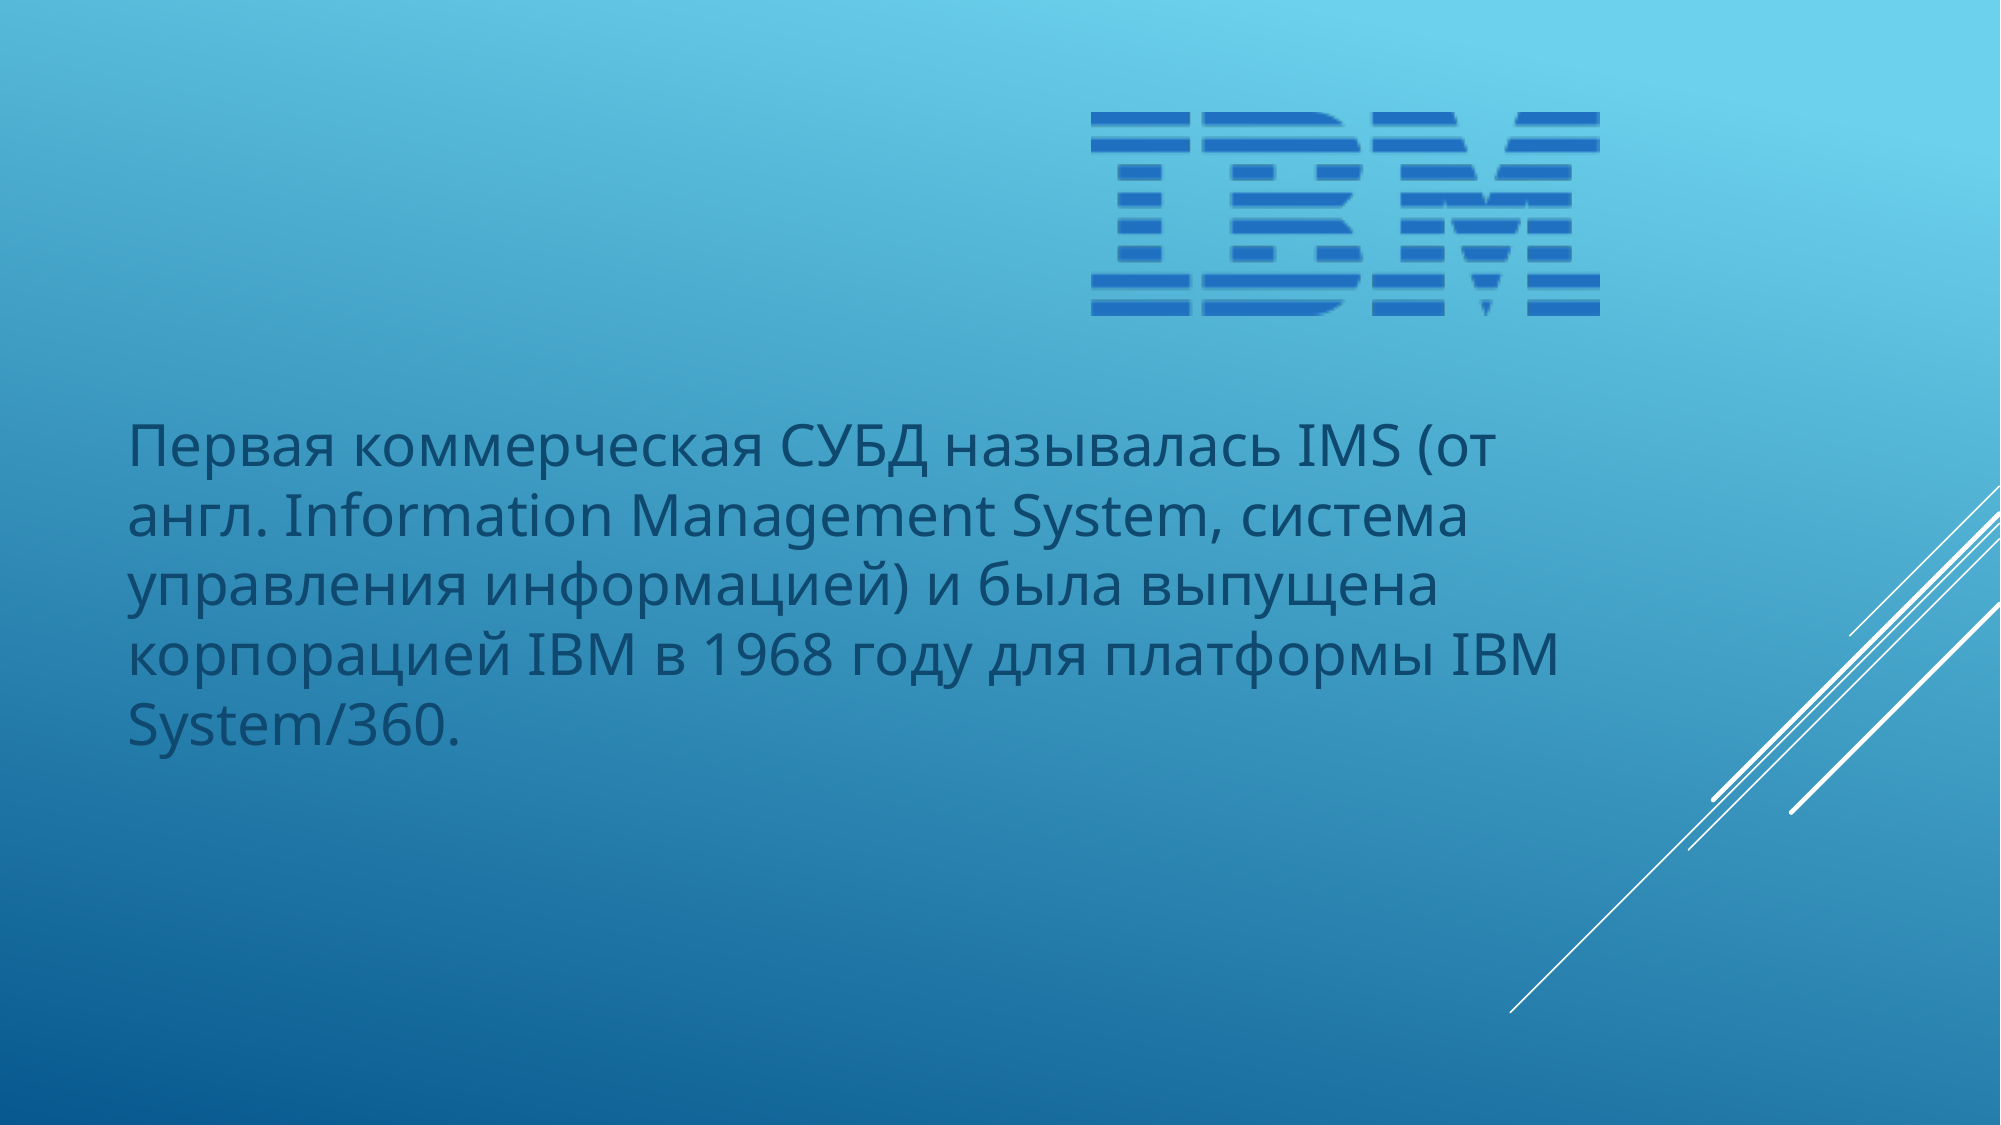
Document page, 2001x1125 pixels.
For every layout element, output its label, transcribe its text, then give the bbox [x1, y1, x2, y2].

list Первая коммерческая СУБД называлась IMS (от англ. Information Management System, система управления информацией) и была выпущена корпорацией IBM в 1968 году для платформы IBM System/360. [112, 112, 1600, 1053]
picture [1091, 112, 1601, 316]
